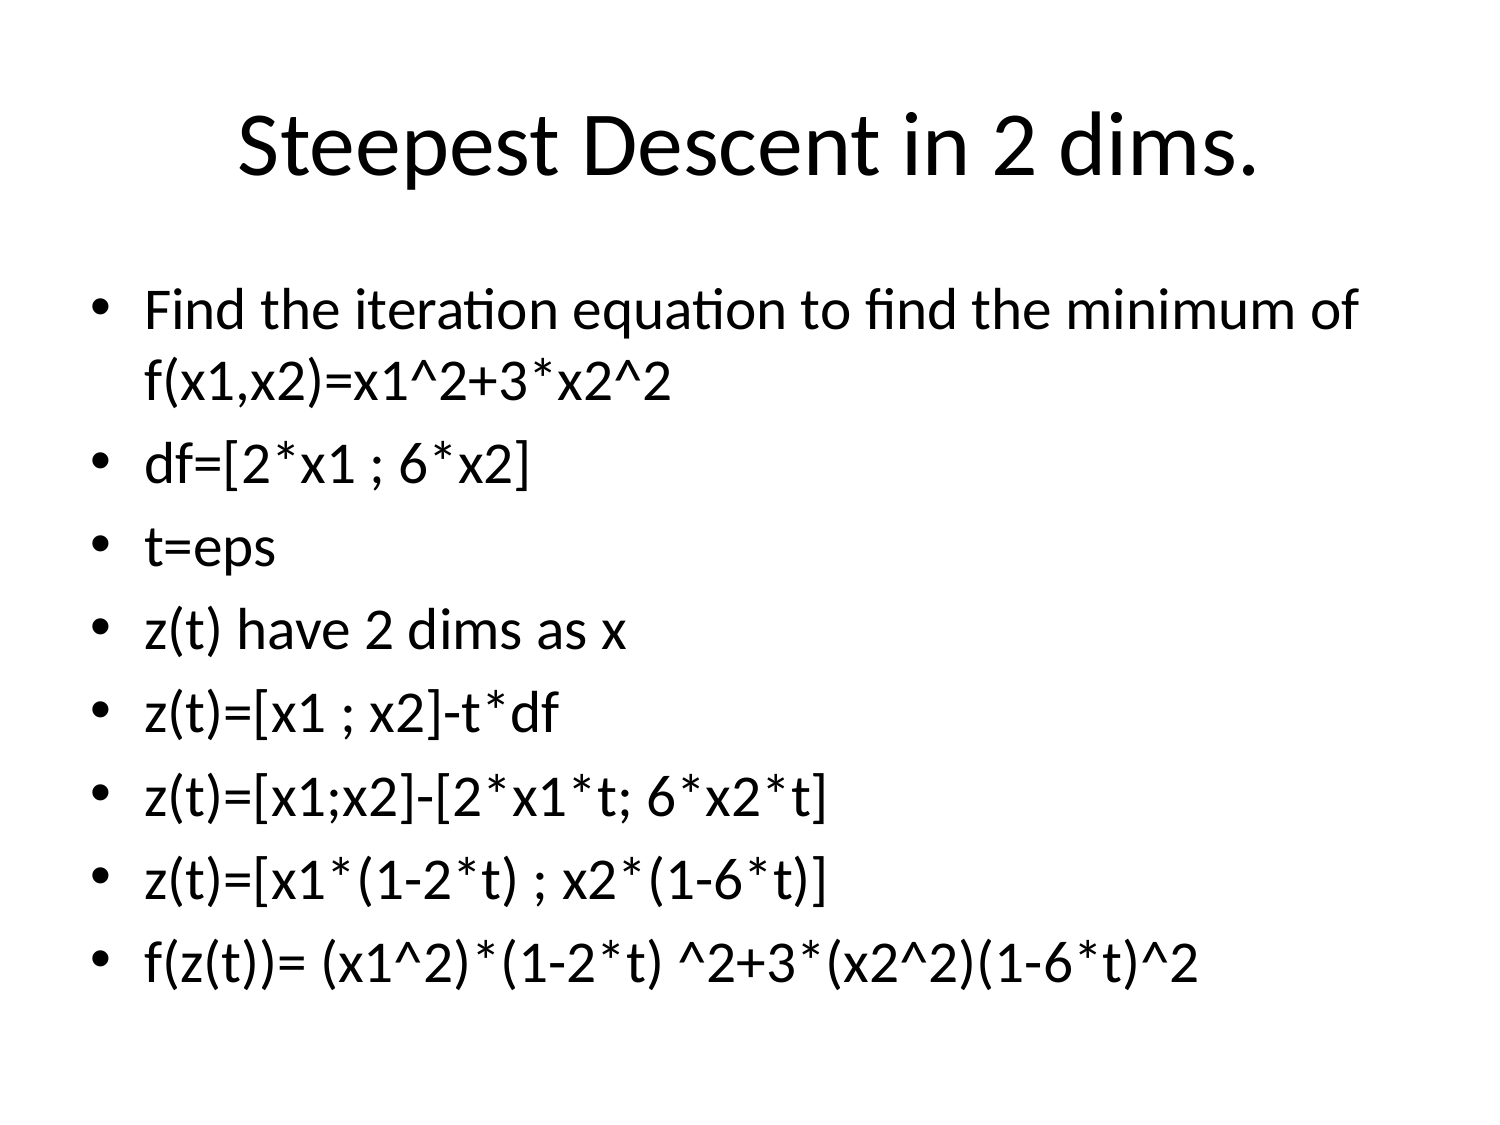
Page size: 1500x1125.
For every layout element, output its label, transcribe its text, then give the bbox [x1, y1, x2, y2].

title Steepest Descent in 2 dims. [75, 45, 1425, 233]
list Find the iteration equation to find the minimum of f(x1,x2)=x1^2+3*x2^2 df=[2*x1 ; 6*x2] t=eps z(t) have 2 dims as x z(t)=[x1 ; x2]-t*df z(t)=[x1;x2]-[2*x1*t; 6*x2*t] z(t)=[x1*(1-2*t) ; x2*(1-6*t)] f(z(t))= (x1^2)*(1-2*t) ^2+3*(x2^2)(1-6*t)^2 [75, 262, 1425, 1005]
